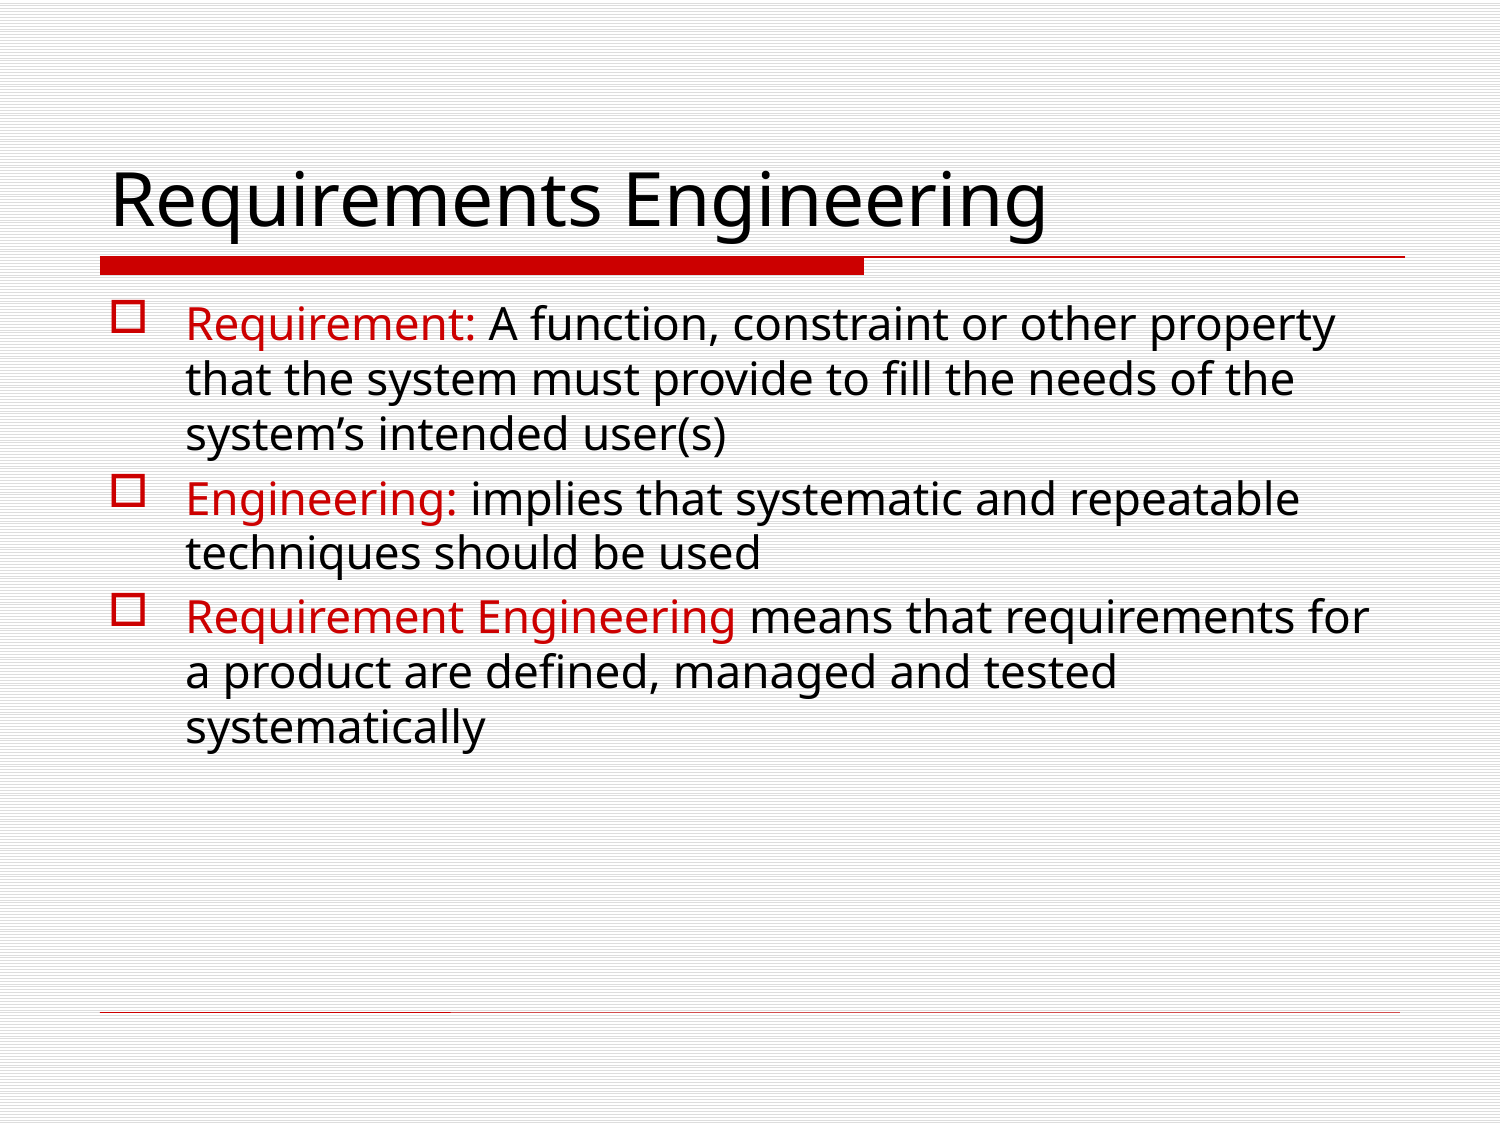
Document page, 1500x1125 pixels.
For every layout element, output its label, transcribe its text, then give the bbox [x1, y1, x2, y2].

list Requirement: A function, constraint or other property that the system must provide to fill the needs of the system’s intended user(s) Engineering: implies that systematic and repeatable techniques should be used Requirement Engineering means that requirements for a product are defined, managed and tested systematically [92, 287, 1406, 988]
title Requirements Engineering [93, 49, 1407, 250]
